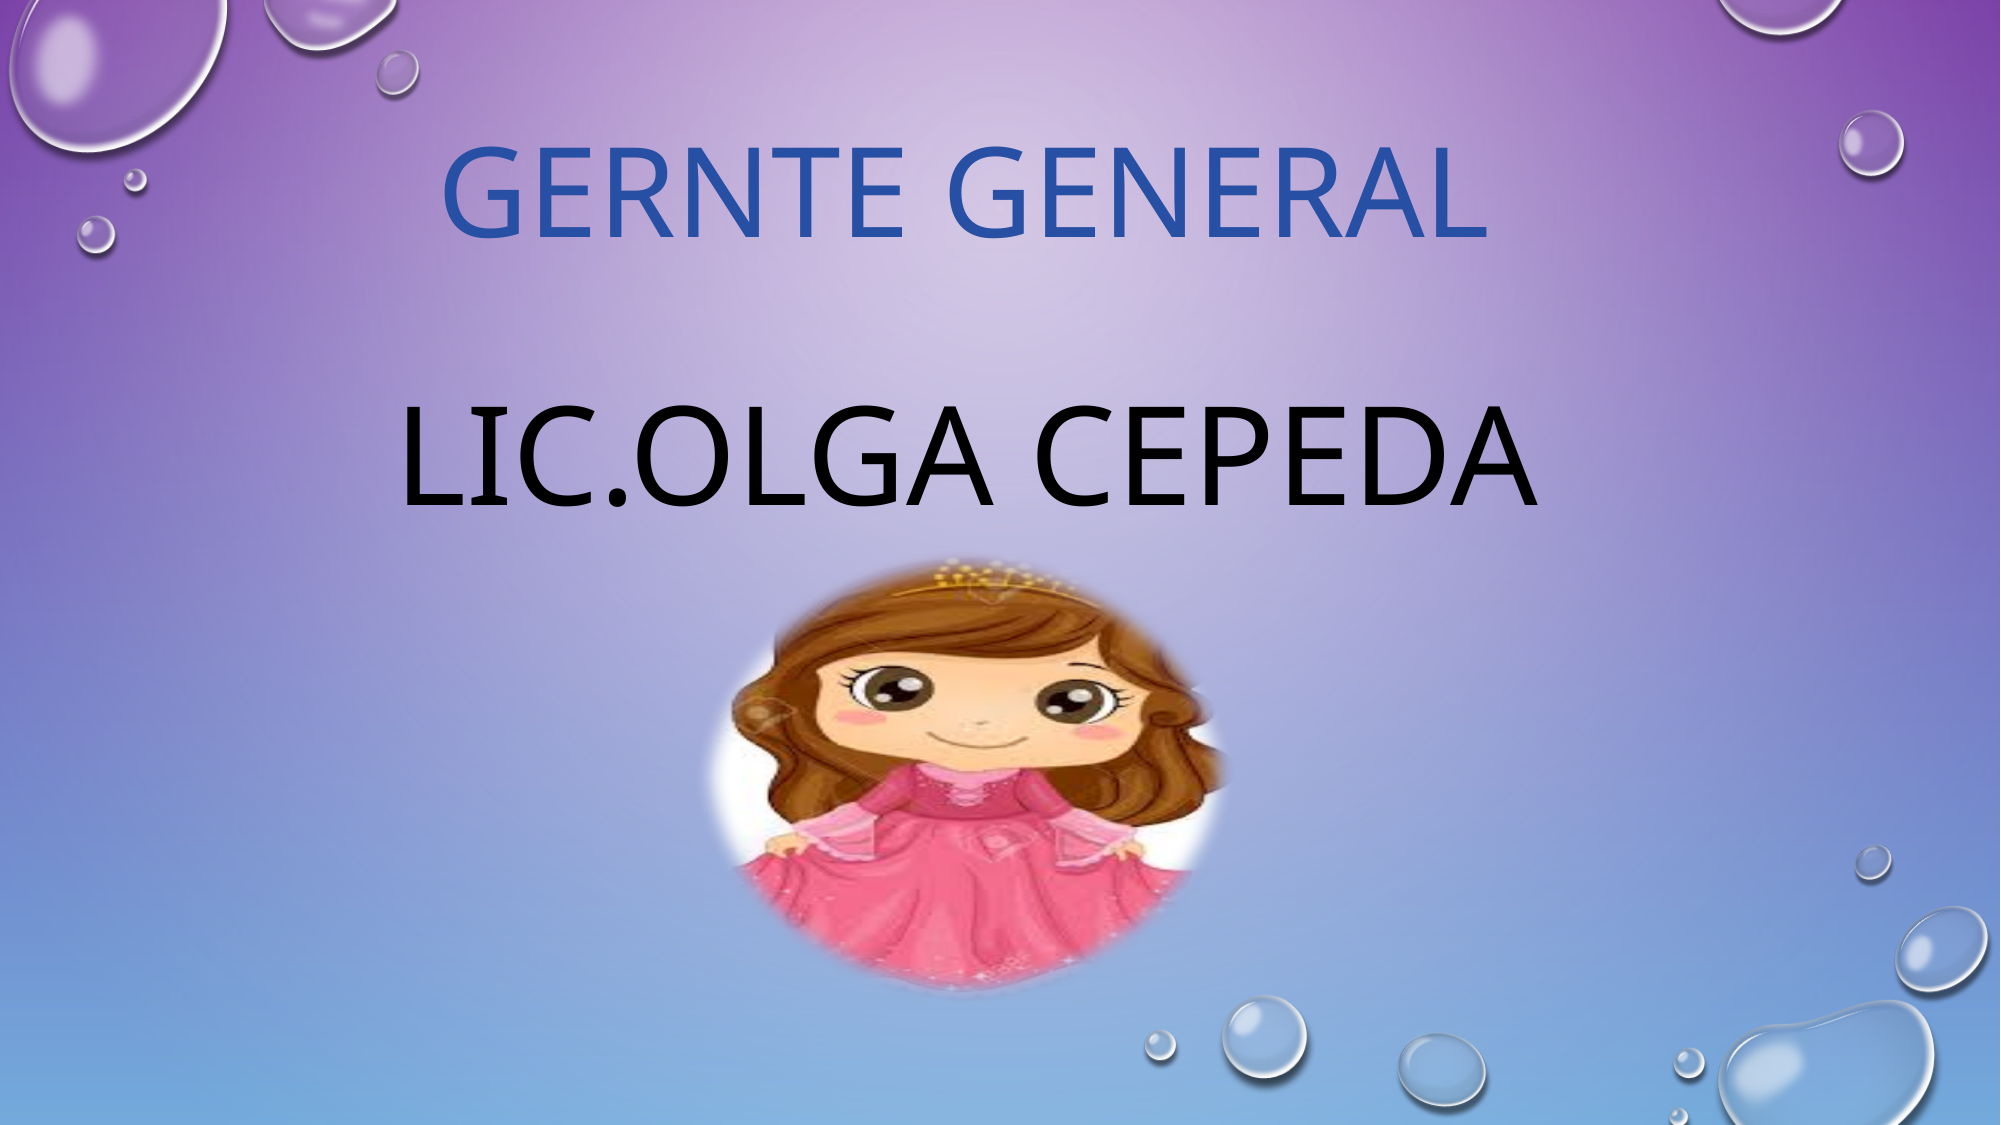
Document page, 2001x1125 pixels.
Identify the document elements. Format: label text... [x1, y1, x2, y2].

picture [0, 0, 2000, 1125]
list LIC.OLGA CEPEDA [152, 327, 1853, 889]
text_box GERNTE GENERAL [422, 105, 1506, 271]
